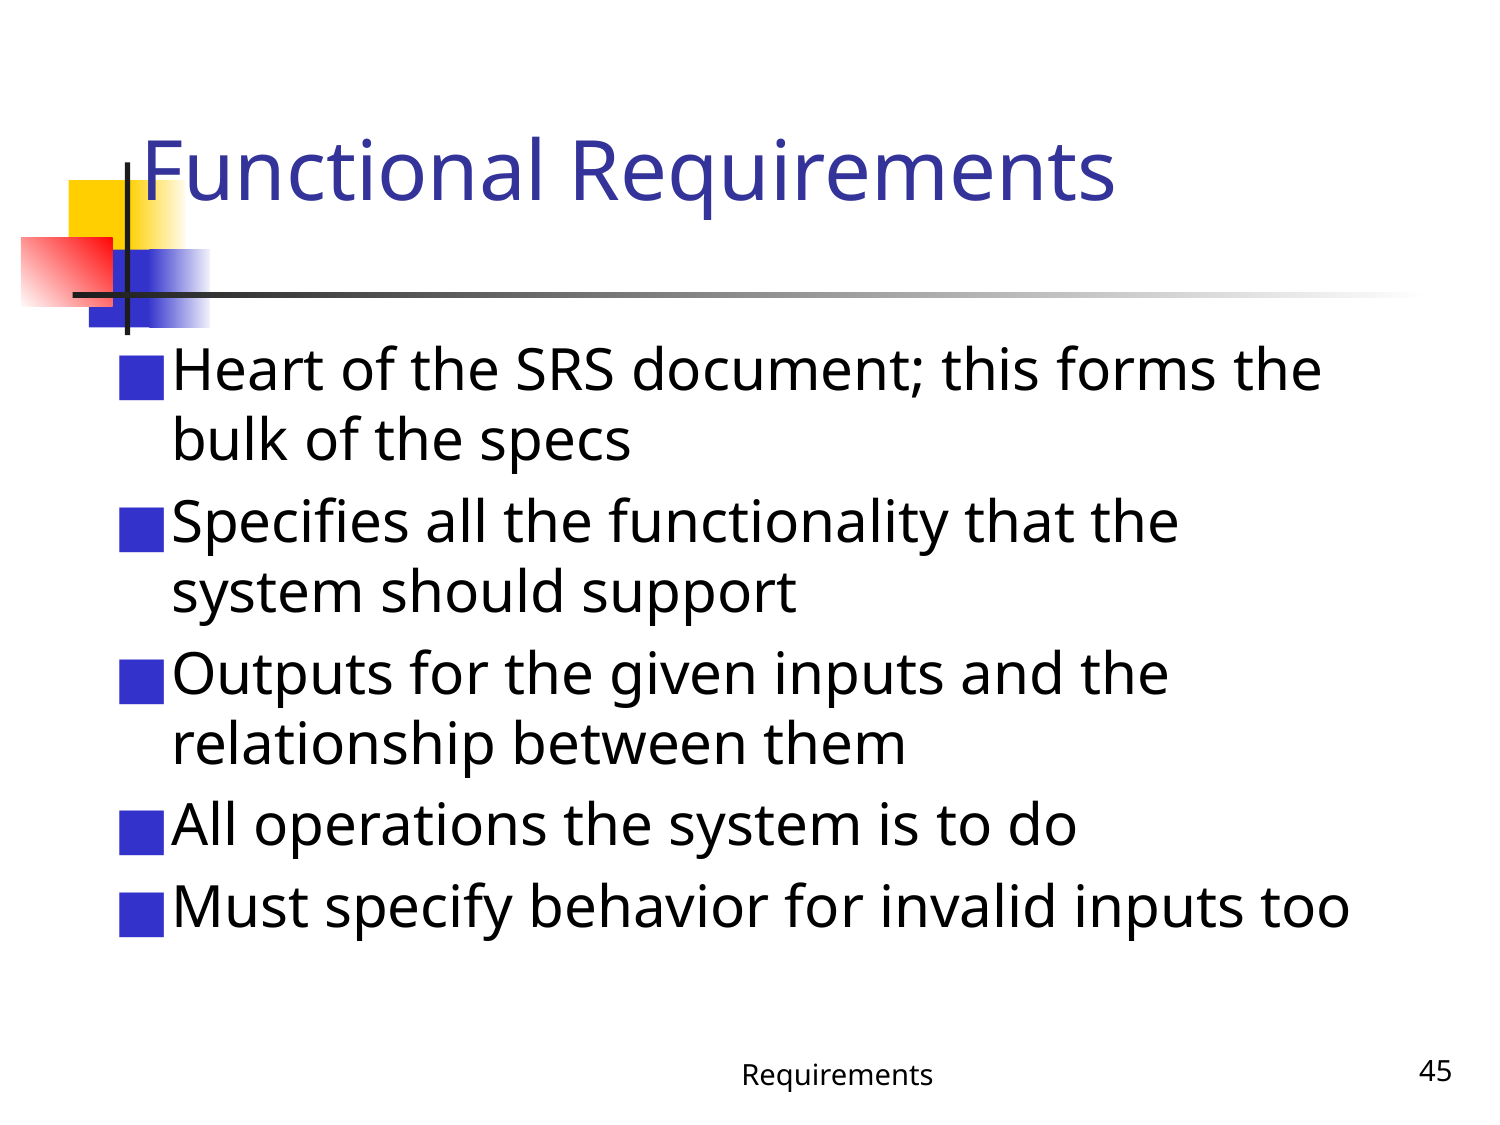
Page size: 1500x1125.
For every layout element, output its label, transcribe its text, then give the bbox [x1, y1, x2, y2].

text_box ‹#› [1155, 1024, 1468, 1100]
text_box Requirements [600, 1038, 1075, 1100]
title Functional Requirements [125, 99, 1413, 225]
list Heart of the SRS document; this forms the bulk of the specs Specifies all the functionality that the system should support Outputs for the given inputs and the relationship between them All operations the system is to do Must specify behavior for invalid inputs too [99, 324, 1388, 1038]
